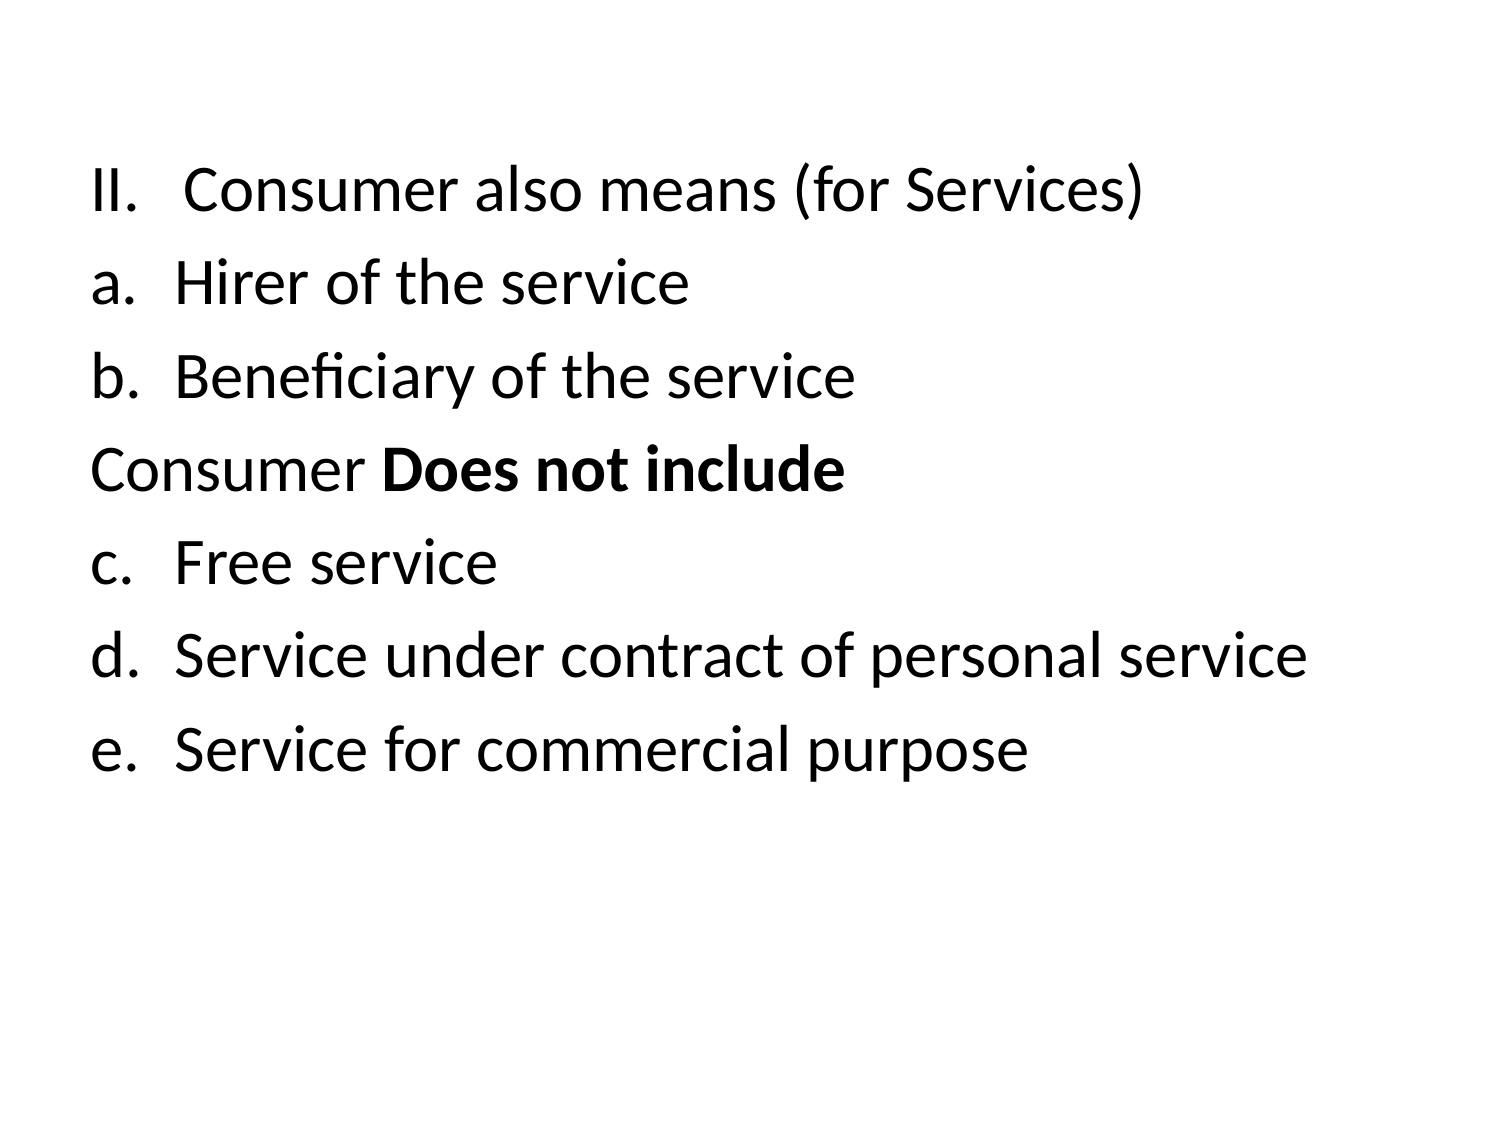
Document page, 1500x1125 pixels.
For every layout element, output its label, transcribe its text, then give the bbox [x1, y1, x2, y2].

list Consumer also means (for Services) Hirer of the service Beneficiary of the service Consumer Does not include Free service Service under contract of personal service Service for commercial purpose [75, 137, 1425, 1005]
